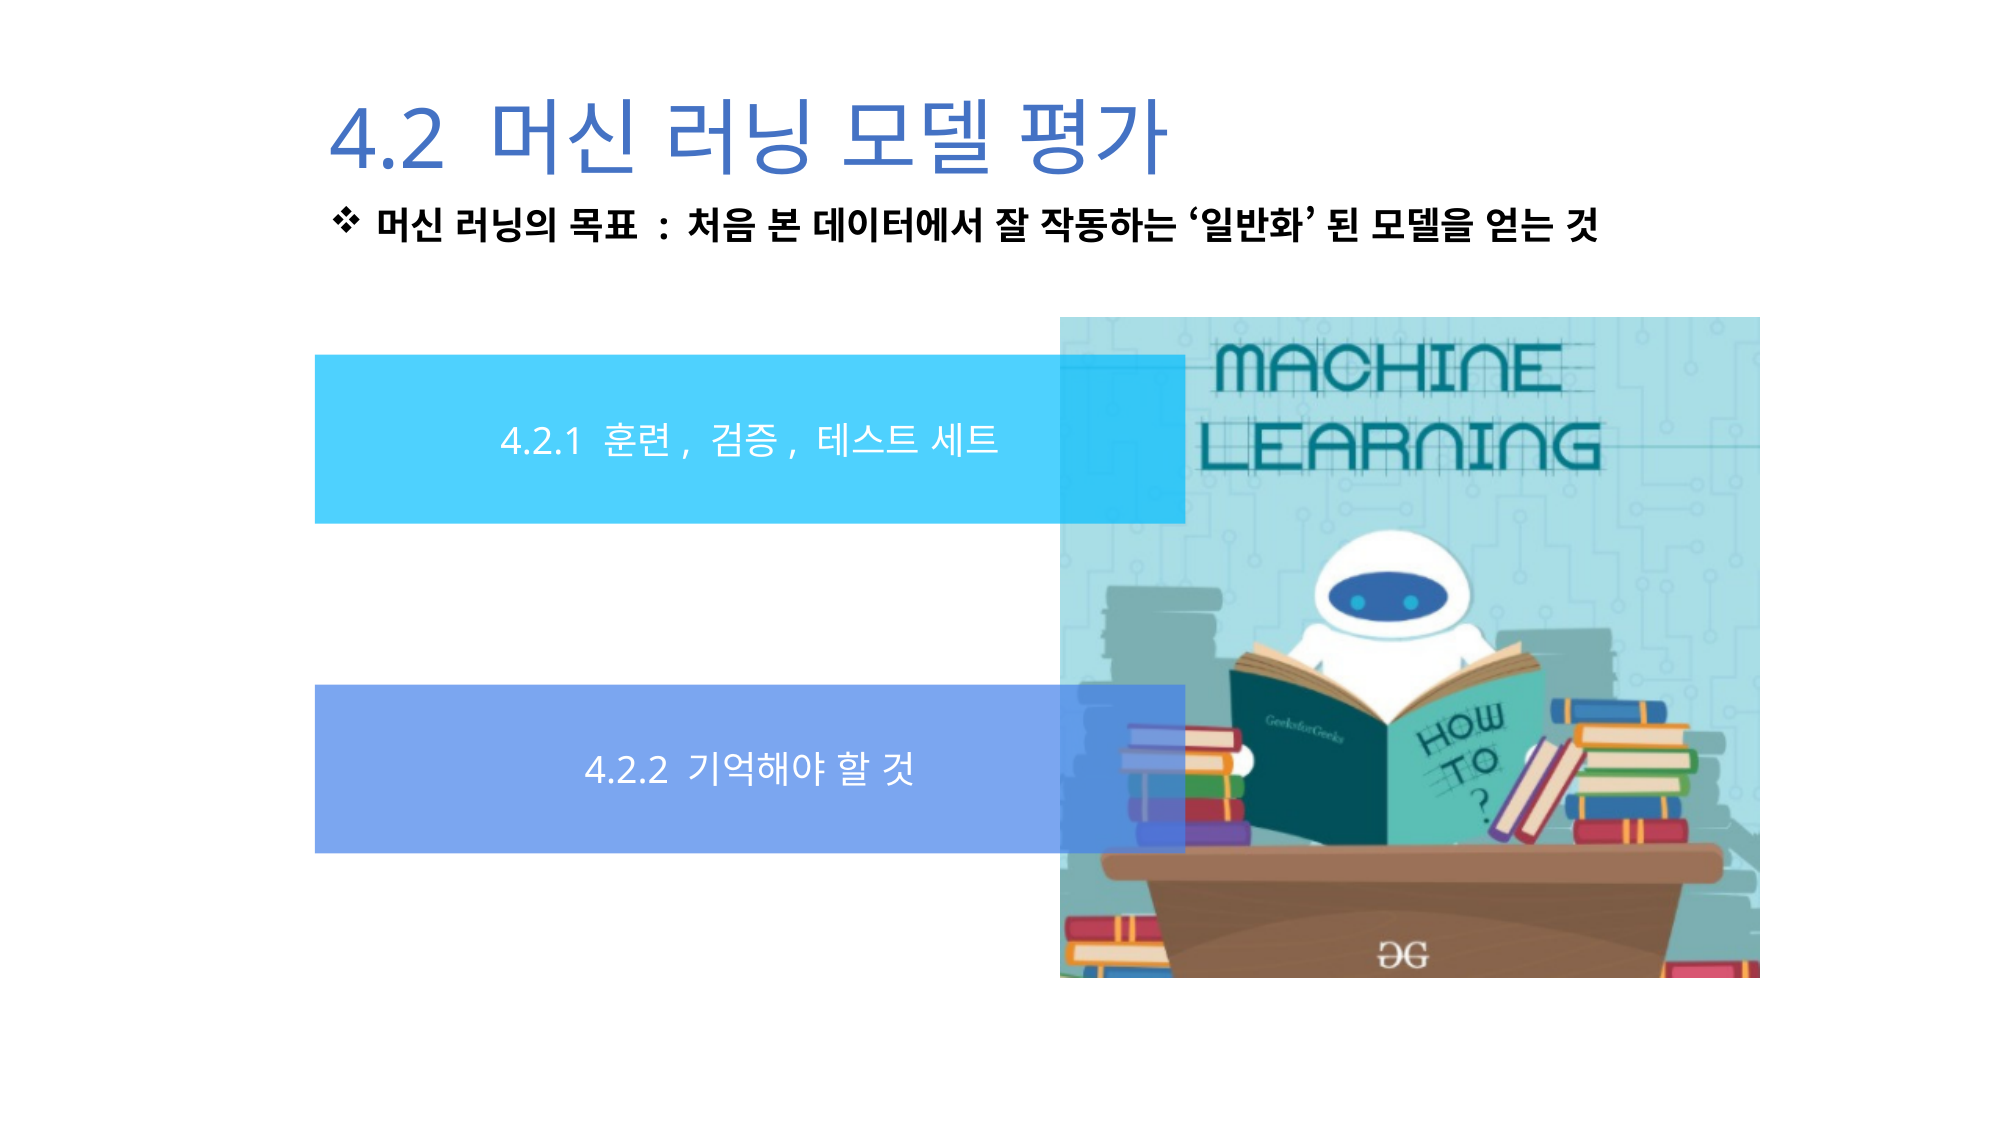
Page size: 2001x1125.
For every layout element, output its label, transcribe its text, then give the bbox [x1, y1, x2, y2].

text_box 4.2.1 훈련, 검증, 테스트 세트 [314, 354, 1060, 525]
text_box 4.2 머신 러닝 모델 평가 [314, 78, 1603, 193]
picture [1060, 317, 1760, 978]
text_box 4.2.2 기억해야 할 것 [314, 684, 1060, 854]
text_box 머신 러닝의 목표 : 처음 본 데이터에서 잘 작동하는 ‘일반화’ 된 모델을 얻는 것 [314, 194, 1807, 255]
